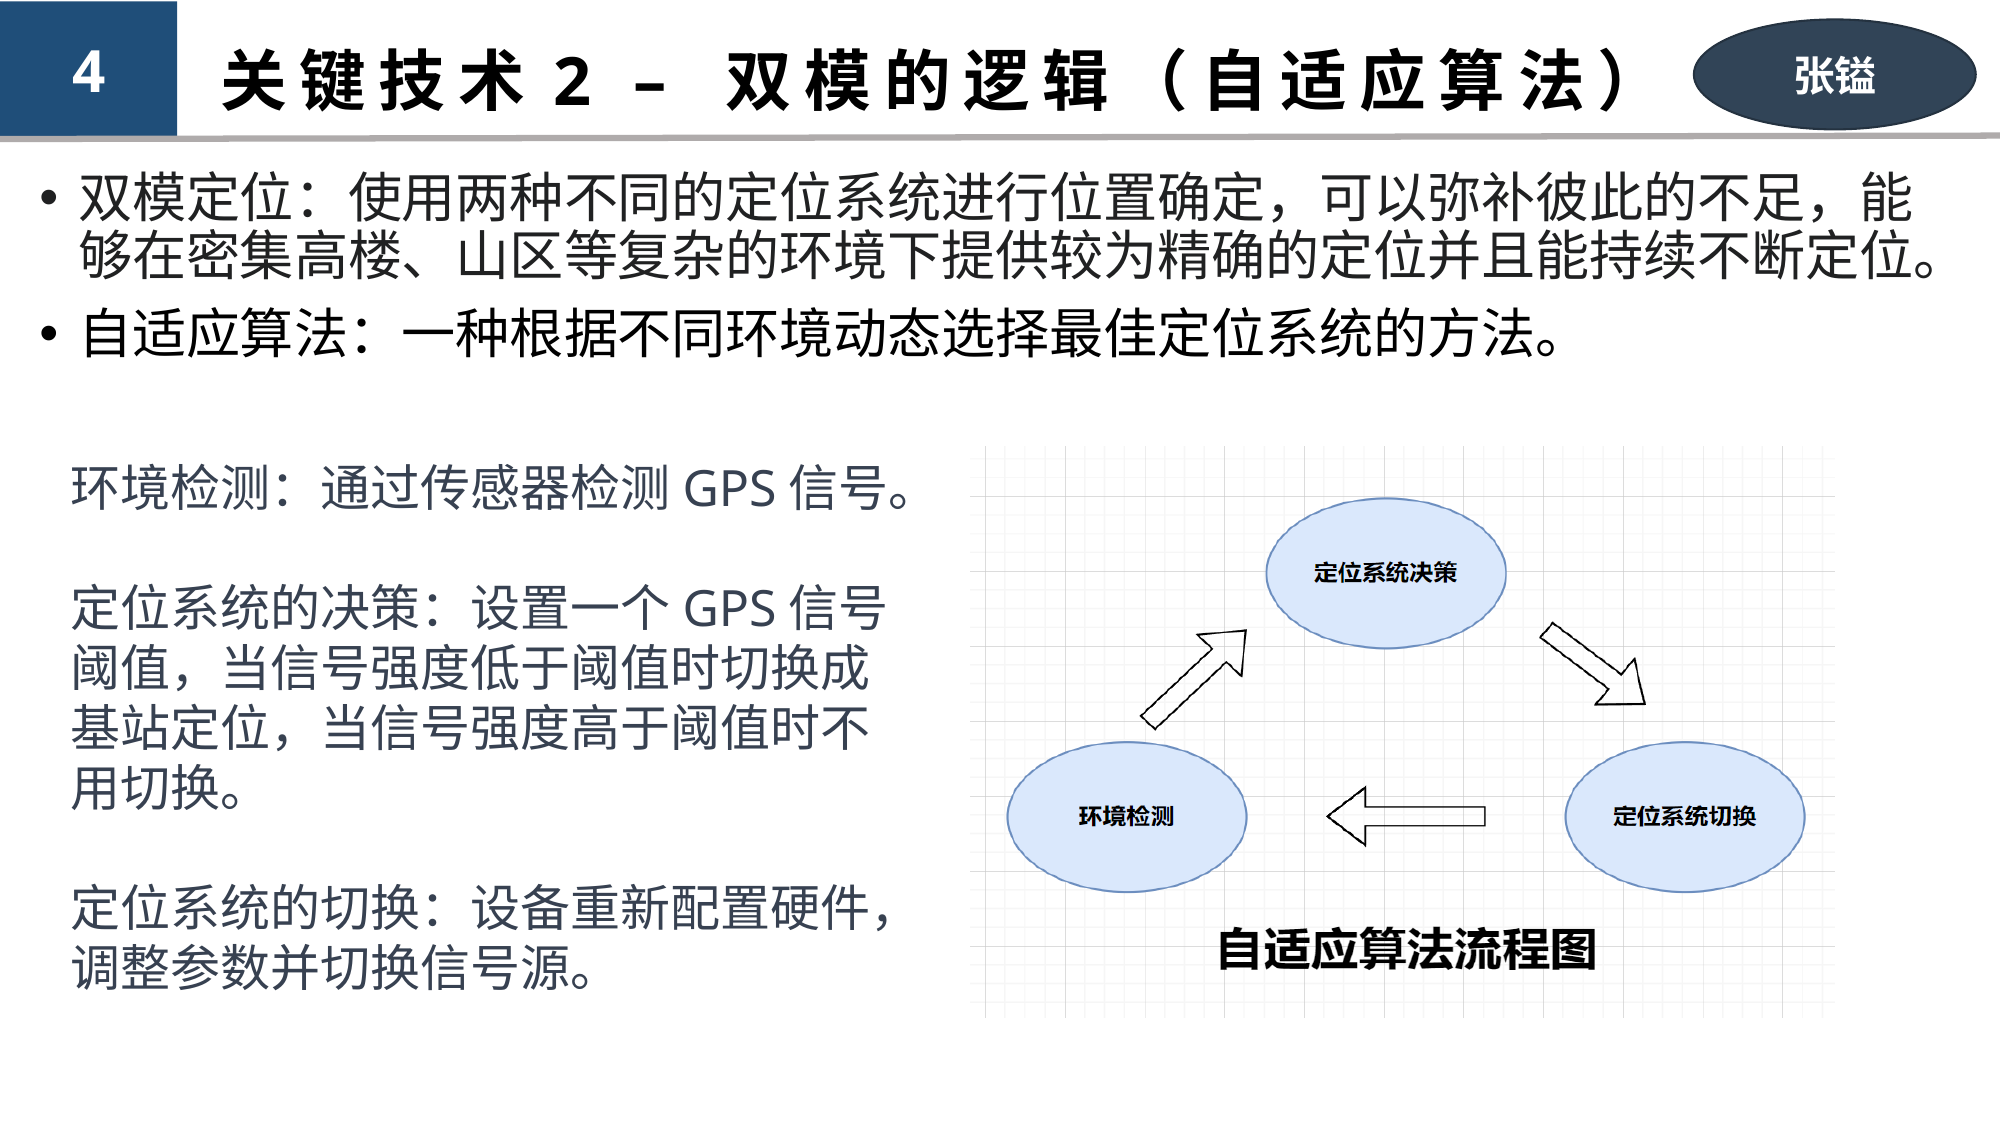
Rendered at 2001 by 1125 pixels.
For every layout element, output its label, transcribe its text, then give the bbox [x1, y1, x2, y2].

text_box 张镒 [1693, 19, 1976, 130]
text_box 双模定位：使用两种不同的定位系统进行位置确定，可以弥补彼此的不足，能够在密集高楼、山区等复杂的环境下提供较为精确的定位并且能持续不断定位。 自适应算法：一种根据不同环境动态选择最佳定位系统的方法。 [24, 163, 1936, 415]
text_box 关键技术2 – 双模的逻辑（自适应算法） [205, 141, 820, 153]
picture [969, 445, 1836, 1019]
text_box 关键技术2 – 双模的逻辑（自适应算法） [205, 5, 820, 135]
text_box 4 [0, 1, 178, 135]
text_box 环境检测：通过传感器检测GPS信号。 定位系统的决策：设置一个GPS信号阈值，当信号强度低于阈值时切换成基站定位，当信号强度高于阈值时不用切换。 定位系统的切换：设备重新配置硬件，调整参数并切换信号源。 [55, 448, 921, 1011]
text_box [0, 135, 2000, 140]
